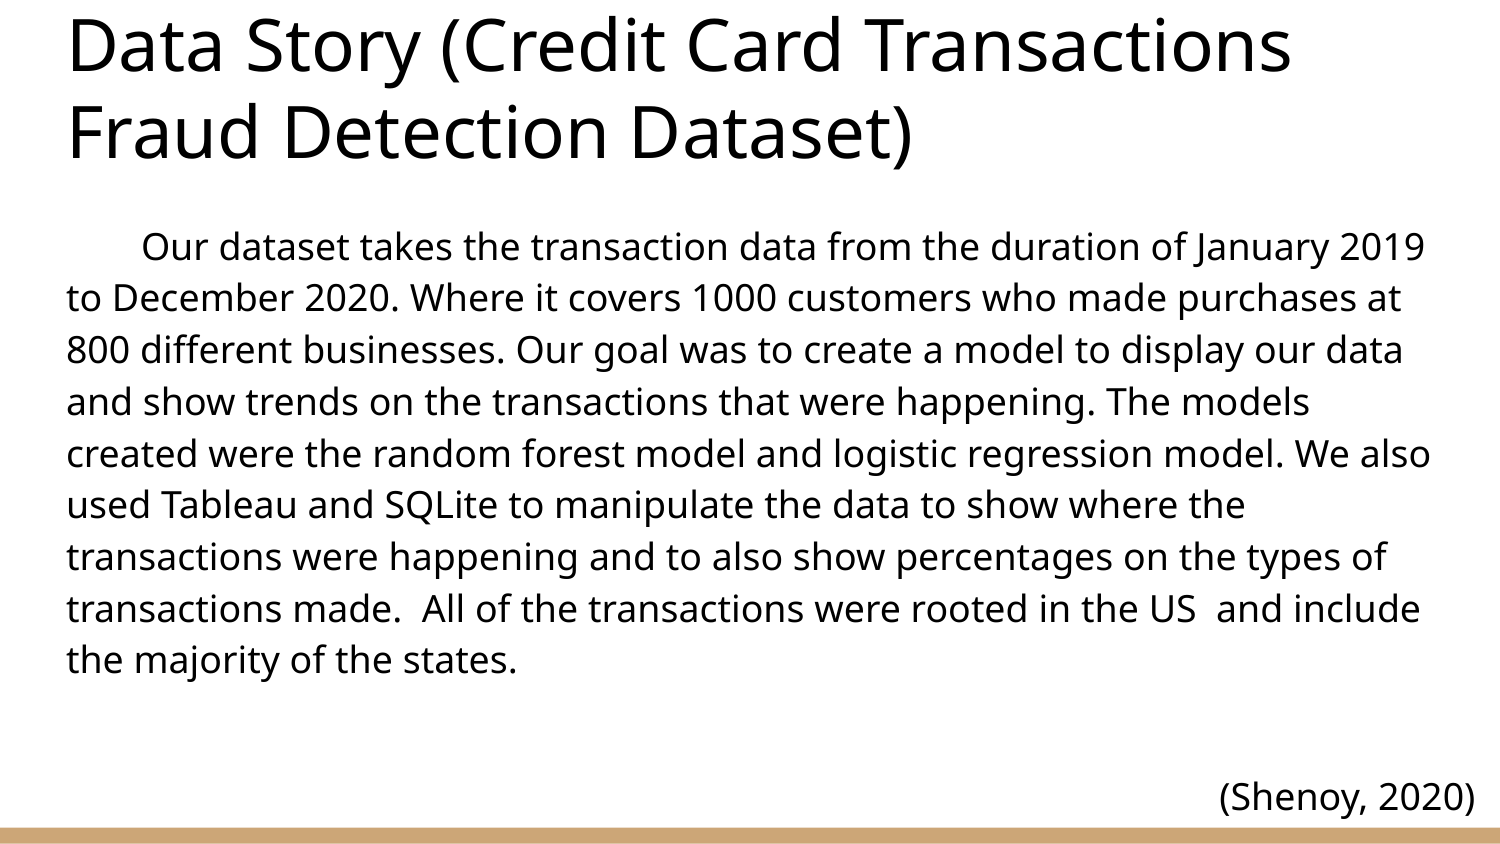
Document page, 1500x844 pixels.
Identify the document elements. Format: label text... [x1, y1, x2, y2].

text_box (Shenoy, 2020) [1204, 751, 1500, 833]
list Our dataset takes the transaction data from the duration of January 2019 to December 2020. Where it covers 1000 customers who made purchases at 800 different businesses. Our goal was to create a model to display our data and show trends on the transactions that were happening. The models created were the random forest model and logistic regression model. We also used Tableau and SQLite to manipulate the data to show where the transactions were happening and to also show percentages on the types of transactions made. All of the transactions were rooted in the US and include the majority of the states. [51, 200, 1449, 752]
title Data Story (Credit Card Transactions Fraud Detection Dataset) [51, 51, 1449, 189]
